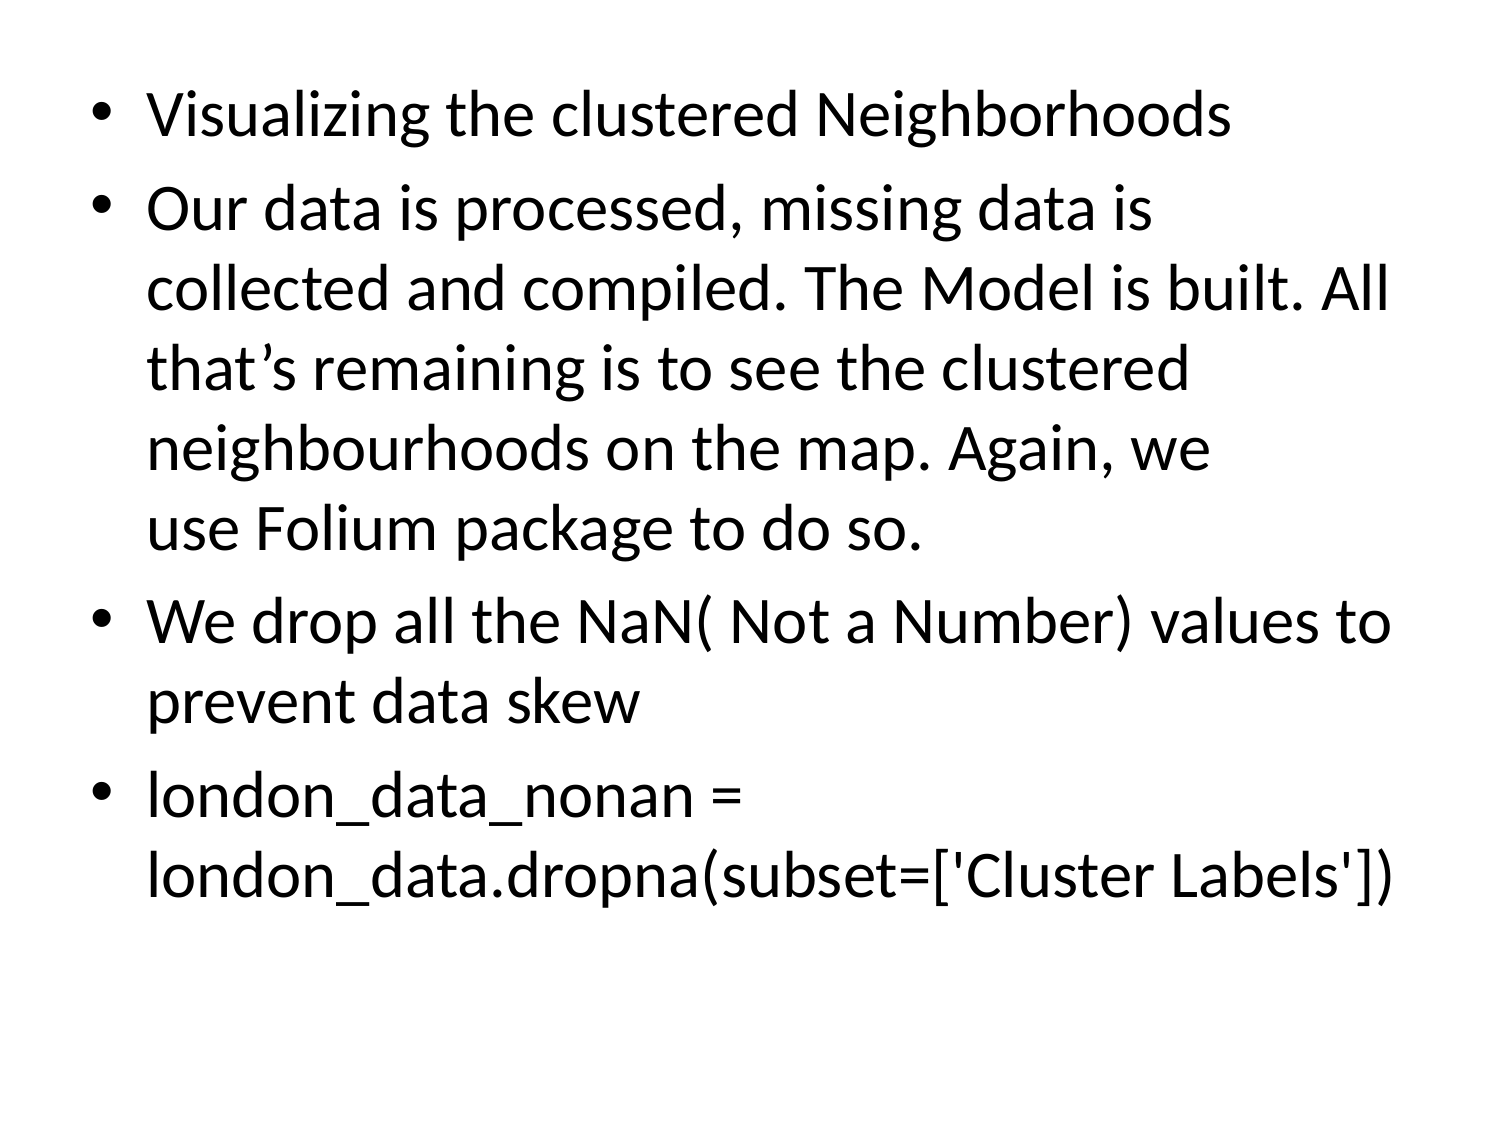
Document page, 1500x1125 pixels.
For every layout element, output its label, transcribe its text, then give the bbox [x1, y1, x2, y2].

list Visualizing the clustered Neighborhoods Our data is processed, missing data is collected and compiled. The Model is built. All that’s remaining is to see the clustered neighbourhoods on the map. Again, we use Folium package to do so. We drop all the NaN( Not a Number) values to prevent data skew london_data_nonan = london_data.dropna(subset=['Cluster Labels']) [75, 62, 1425, 1005]
